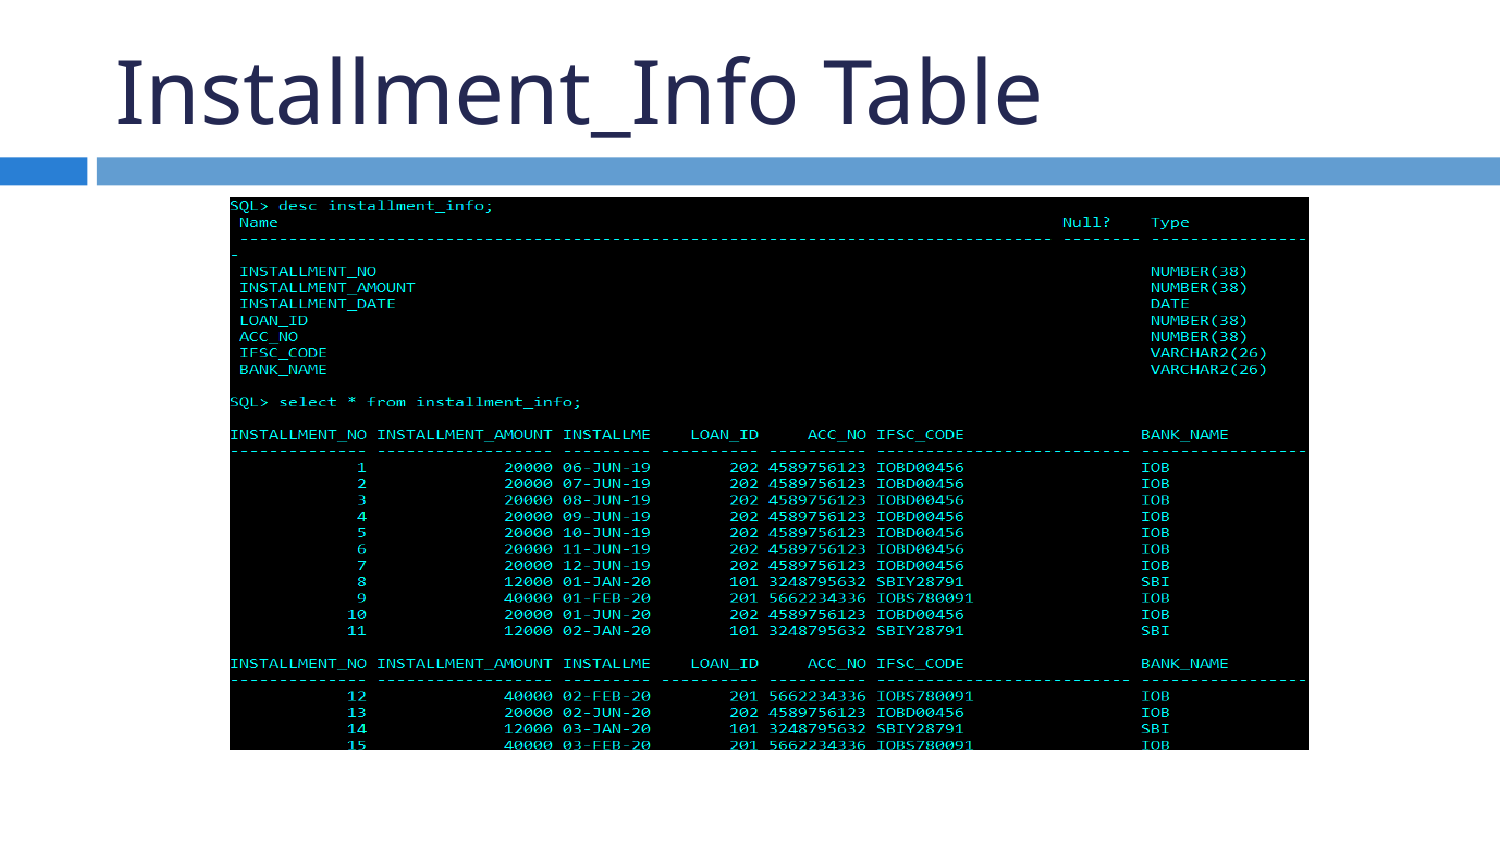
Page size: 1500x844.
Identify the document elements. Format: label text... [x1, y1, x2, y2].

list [229, 196, 1309, 751]
title Installment_Info Table [100, 28, 1438, 150]
